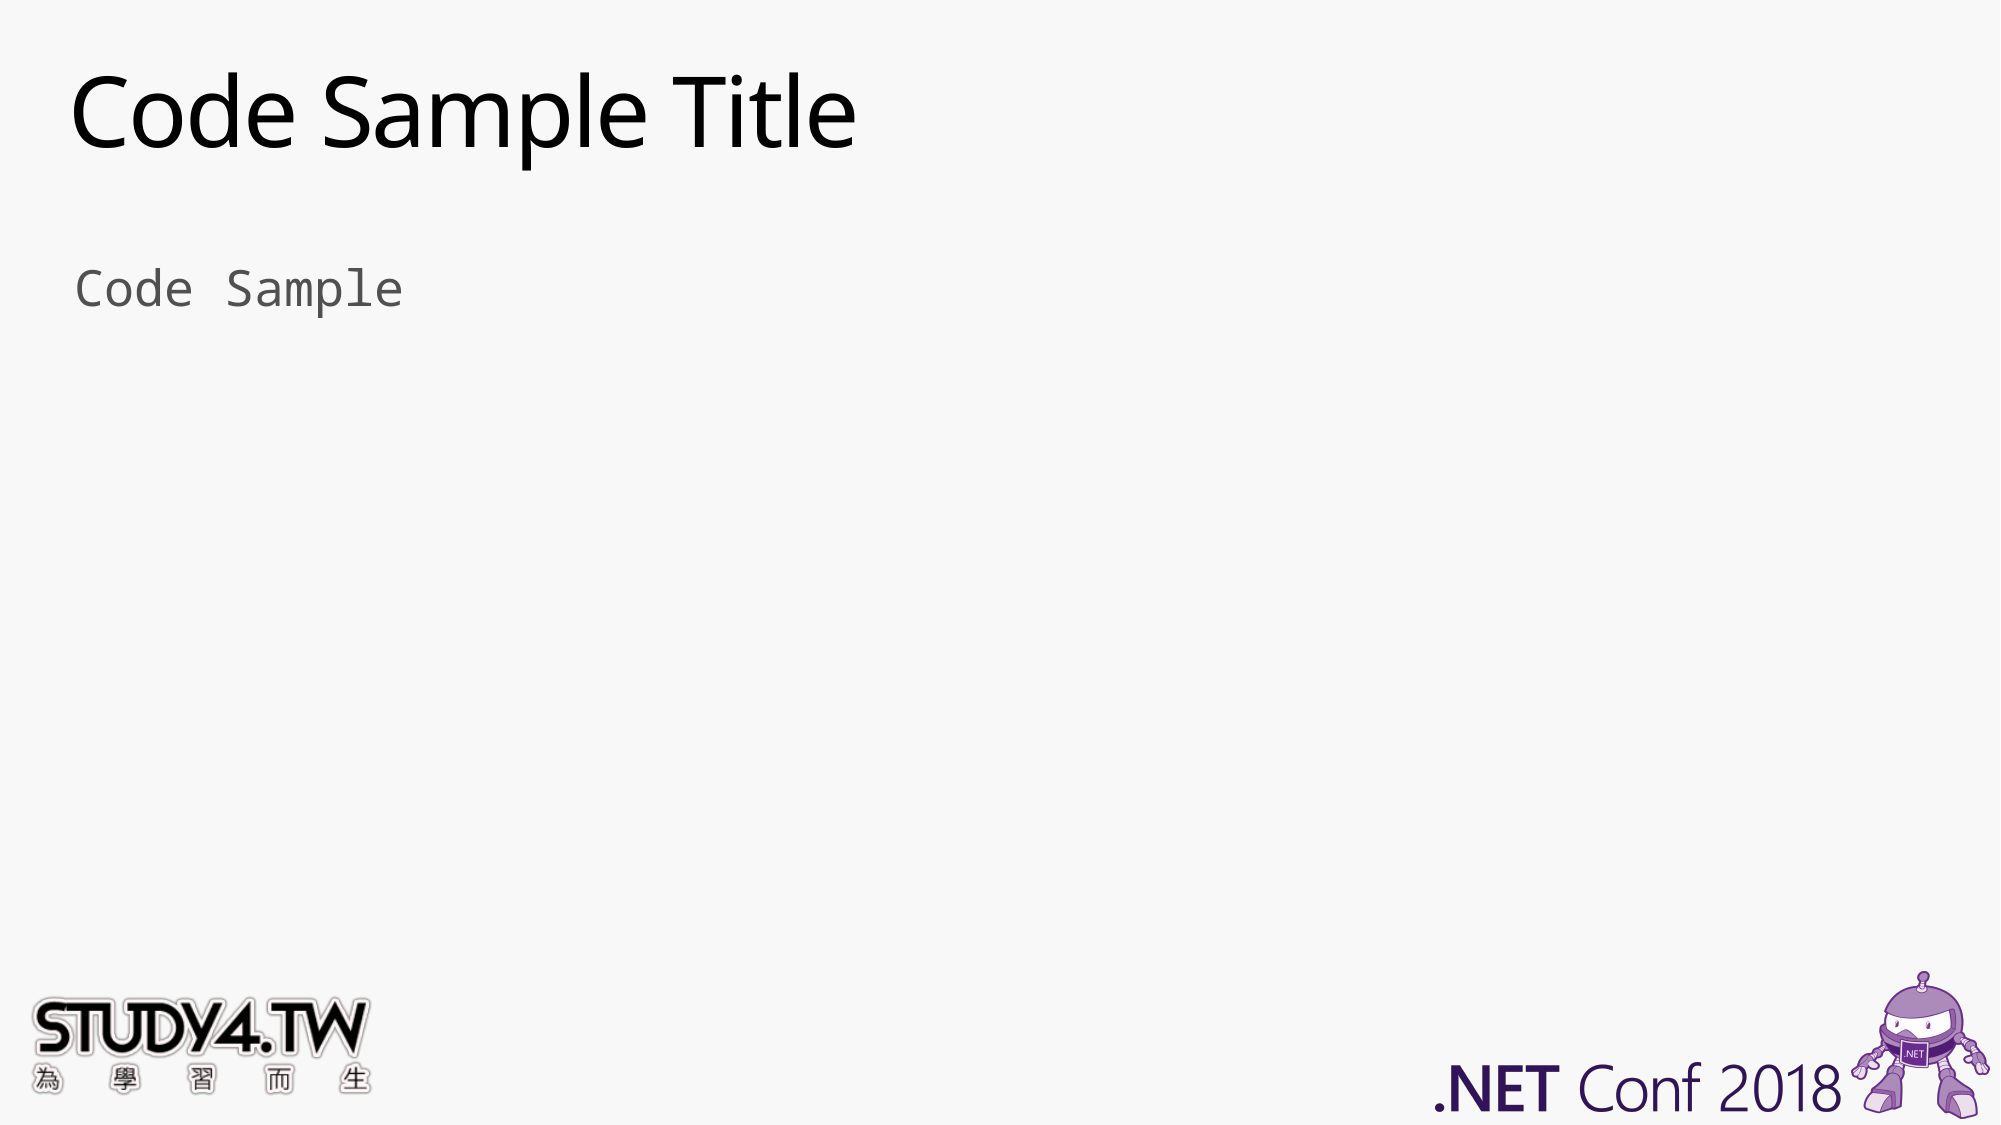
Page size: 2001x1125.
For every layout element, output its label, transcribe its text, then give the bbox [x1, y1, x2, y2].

title Code Sample Title [44, 47, 1957, 196]
picture [1435, 1062, 1841, 1112]
picture [1851, 971, 1990, 1119]
picture [21, 983, 384, 1101]
